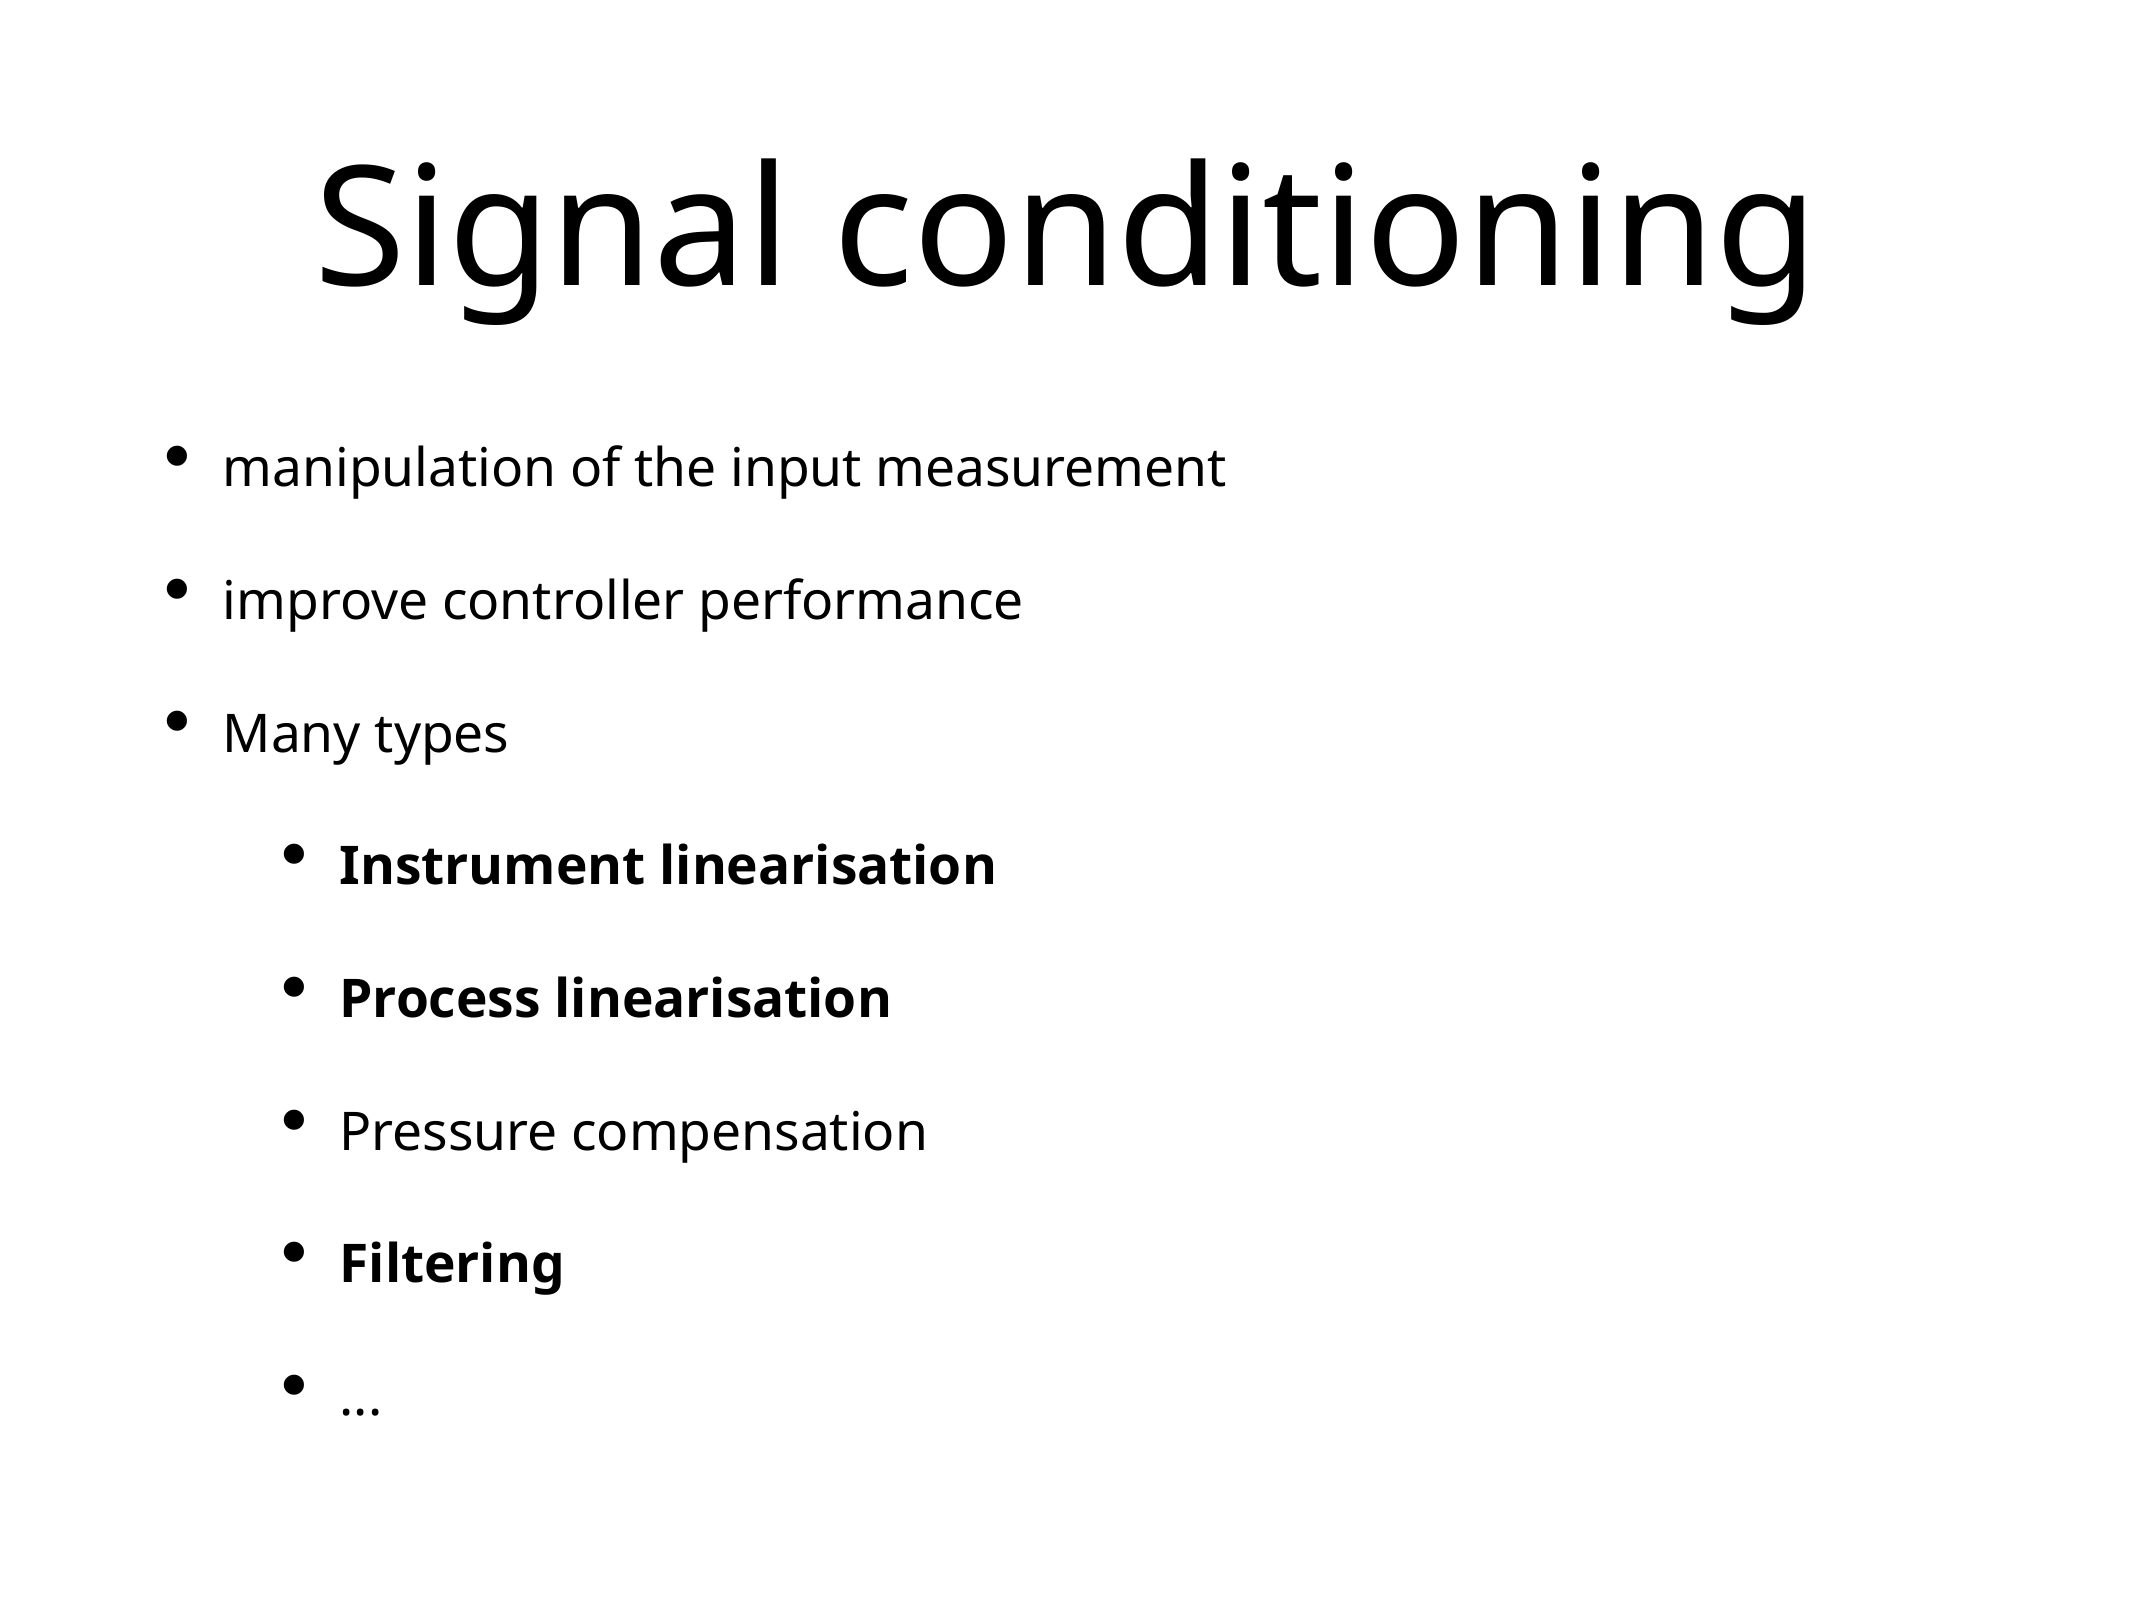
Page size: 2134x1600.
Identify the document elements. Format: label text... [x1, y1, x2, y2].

list manipulation of the input measurement improve controller performance Many types Instrument linearisation Process linearisation Pressure compensation Filtering ... [155, 424, 1978, 1457]
title Signal conditioning [155, 41, 1978, 397]
